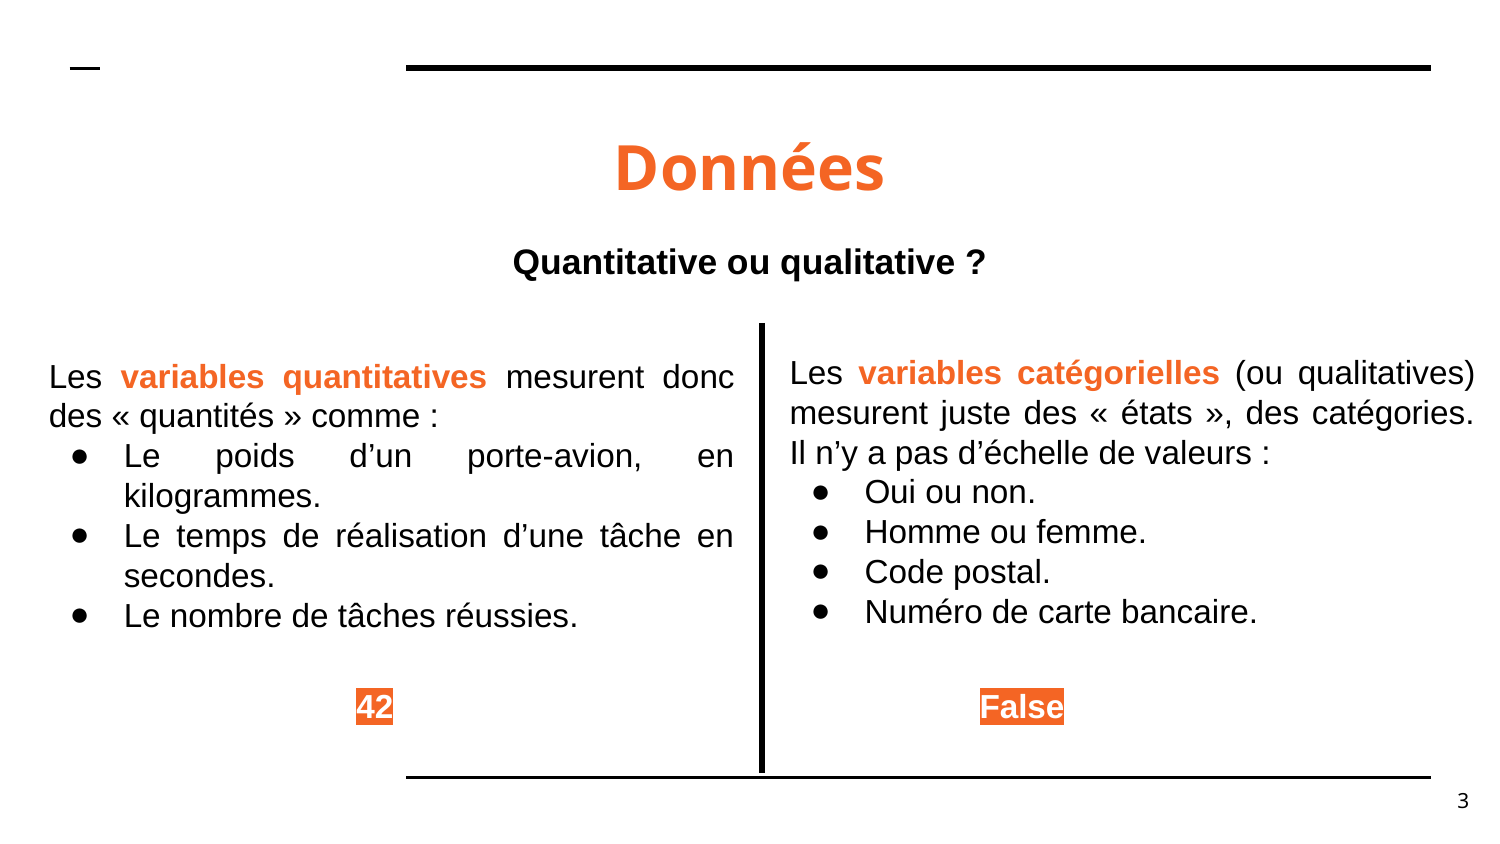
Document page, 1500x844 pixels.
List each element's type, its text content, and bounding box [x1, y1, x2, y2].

text_box Les variables quantitatives mesurent donc des « quantités » comme : Le poids d’un porte-avion, en kilogrammes. Le temps de réalisation d’une tâche en secondes. Le nombre de tâches réussies. [33, 339, 750, 677]
slide_number ‹#› [1394, 769, 1484, 834]
text_box 42 [248, 670, 502, 740]
text_box False [895, 670, 1149, 740]
text_box Quantitative ou qualitative ? [307, 217, 1193, 382]
title Données [231, 113, 1269, 218]
text_box Les variables catégorielles (ou qualitatives) mesurent juste des « états », des catégories. Il n’y a pas d’échelle de valeurs : Oui ou non. Homme ou femme. Code postal. Numéro de carte bancaire. [774, 335, 1491, 709]
